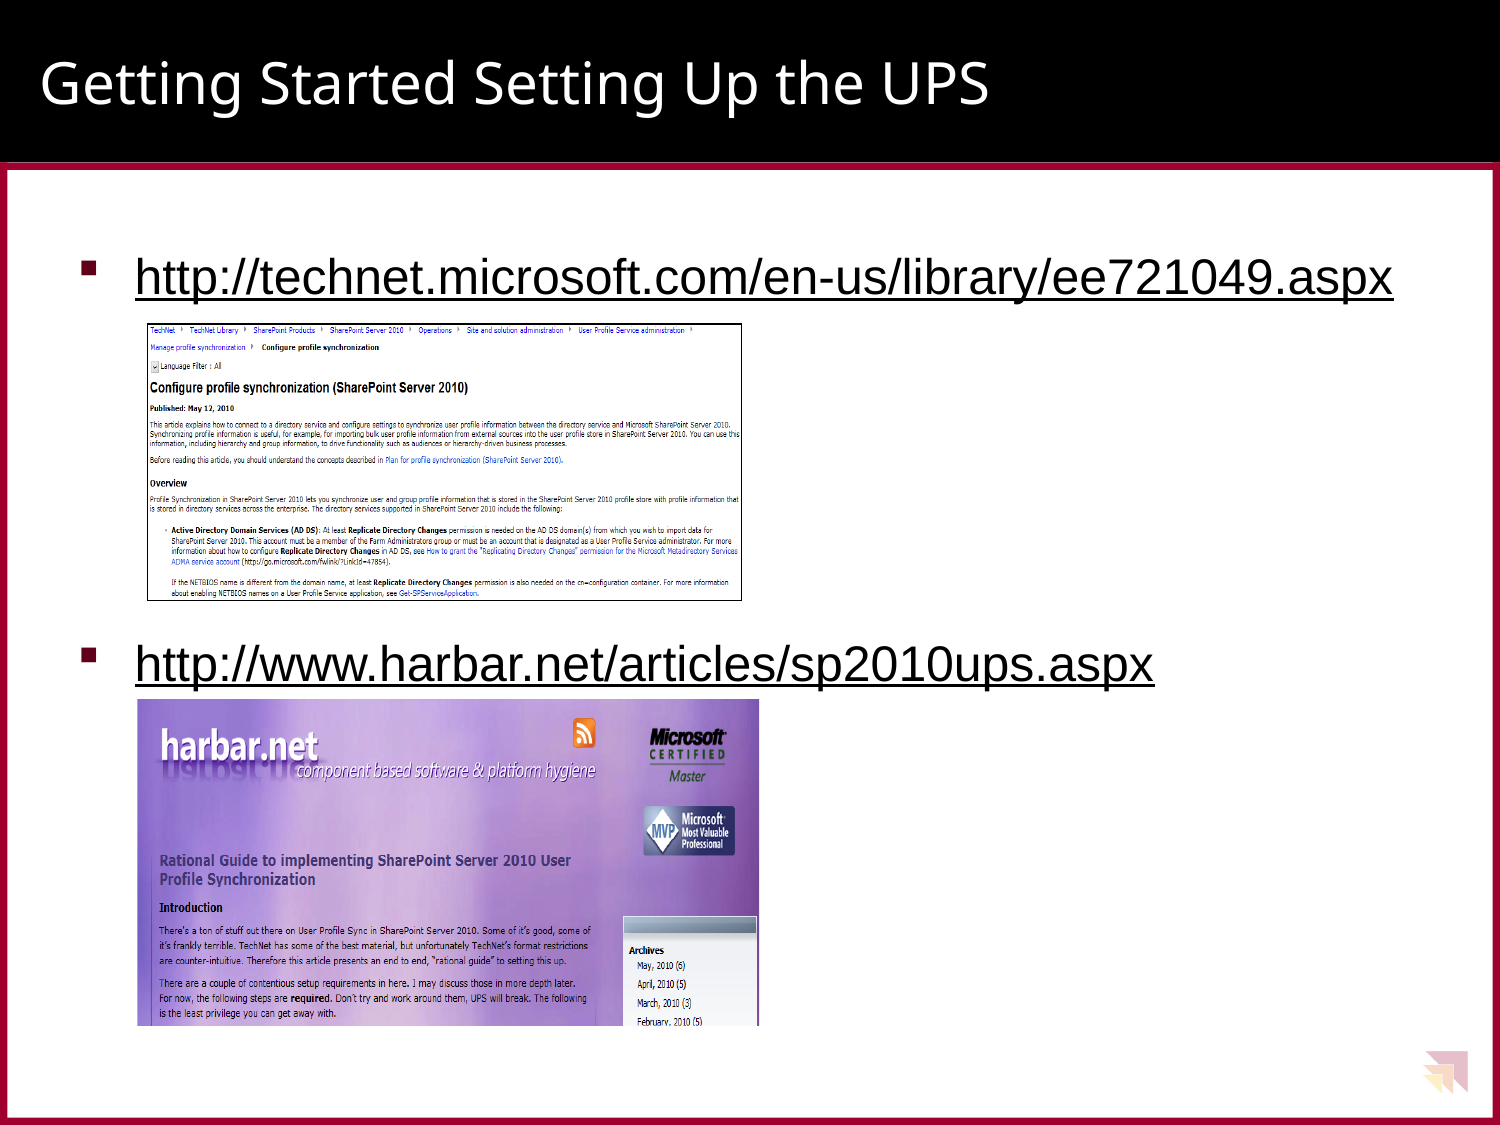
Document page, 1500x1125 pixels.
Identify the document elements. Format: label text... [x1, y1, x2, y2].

title Getting Started Setting Up the UPS [24, 12, 1438, 150]
picture [147, 324, 741, 601]
list http://technet.microsoft.com/en-us/library/ee721049.aspx http://www.harbar.net/articles/sp2010ups.aspx [62, 237, 1438, 1088]
picture [137, 699, 760, 1026]
